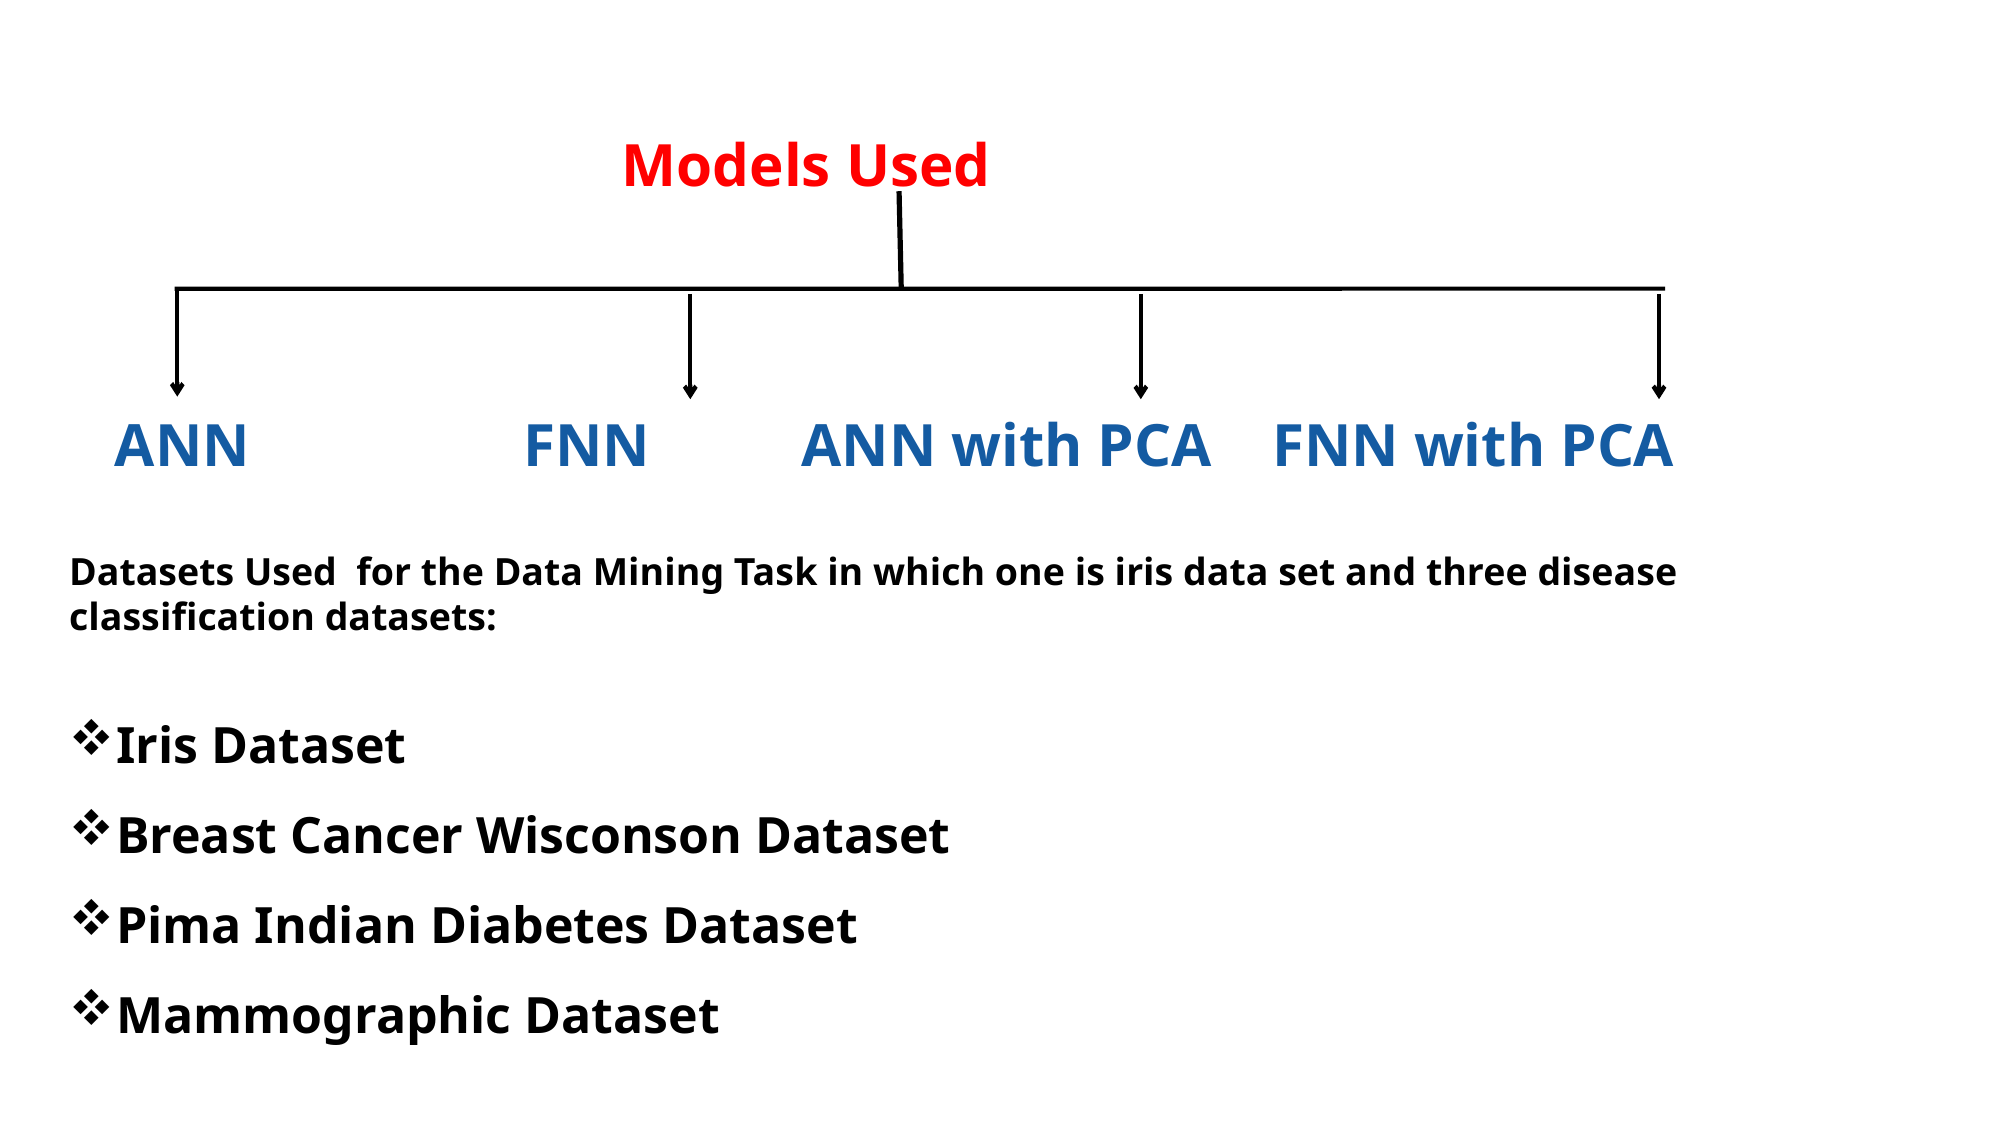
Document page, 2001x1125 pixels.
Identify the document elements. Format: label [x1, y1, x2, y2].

text_box [54, 30, 1941, 1061]
